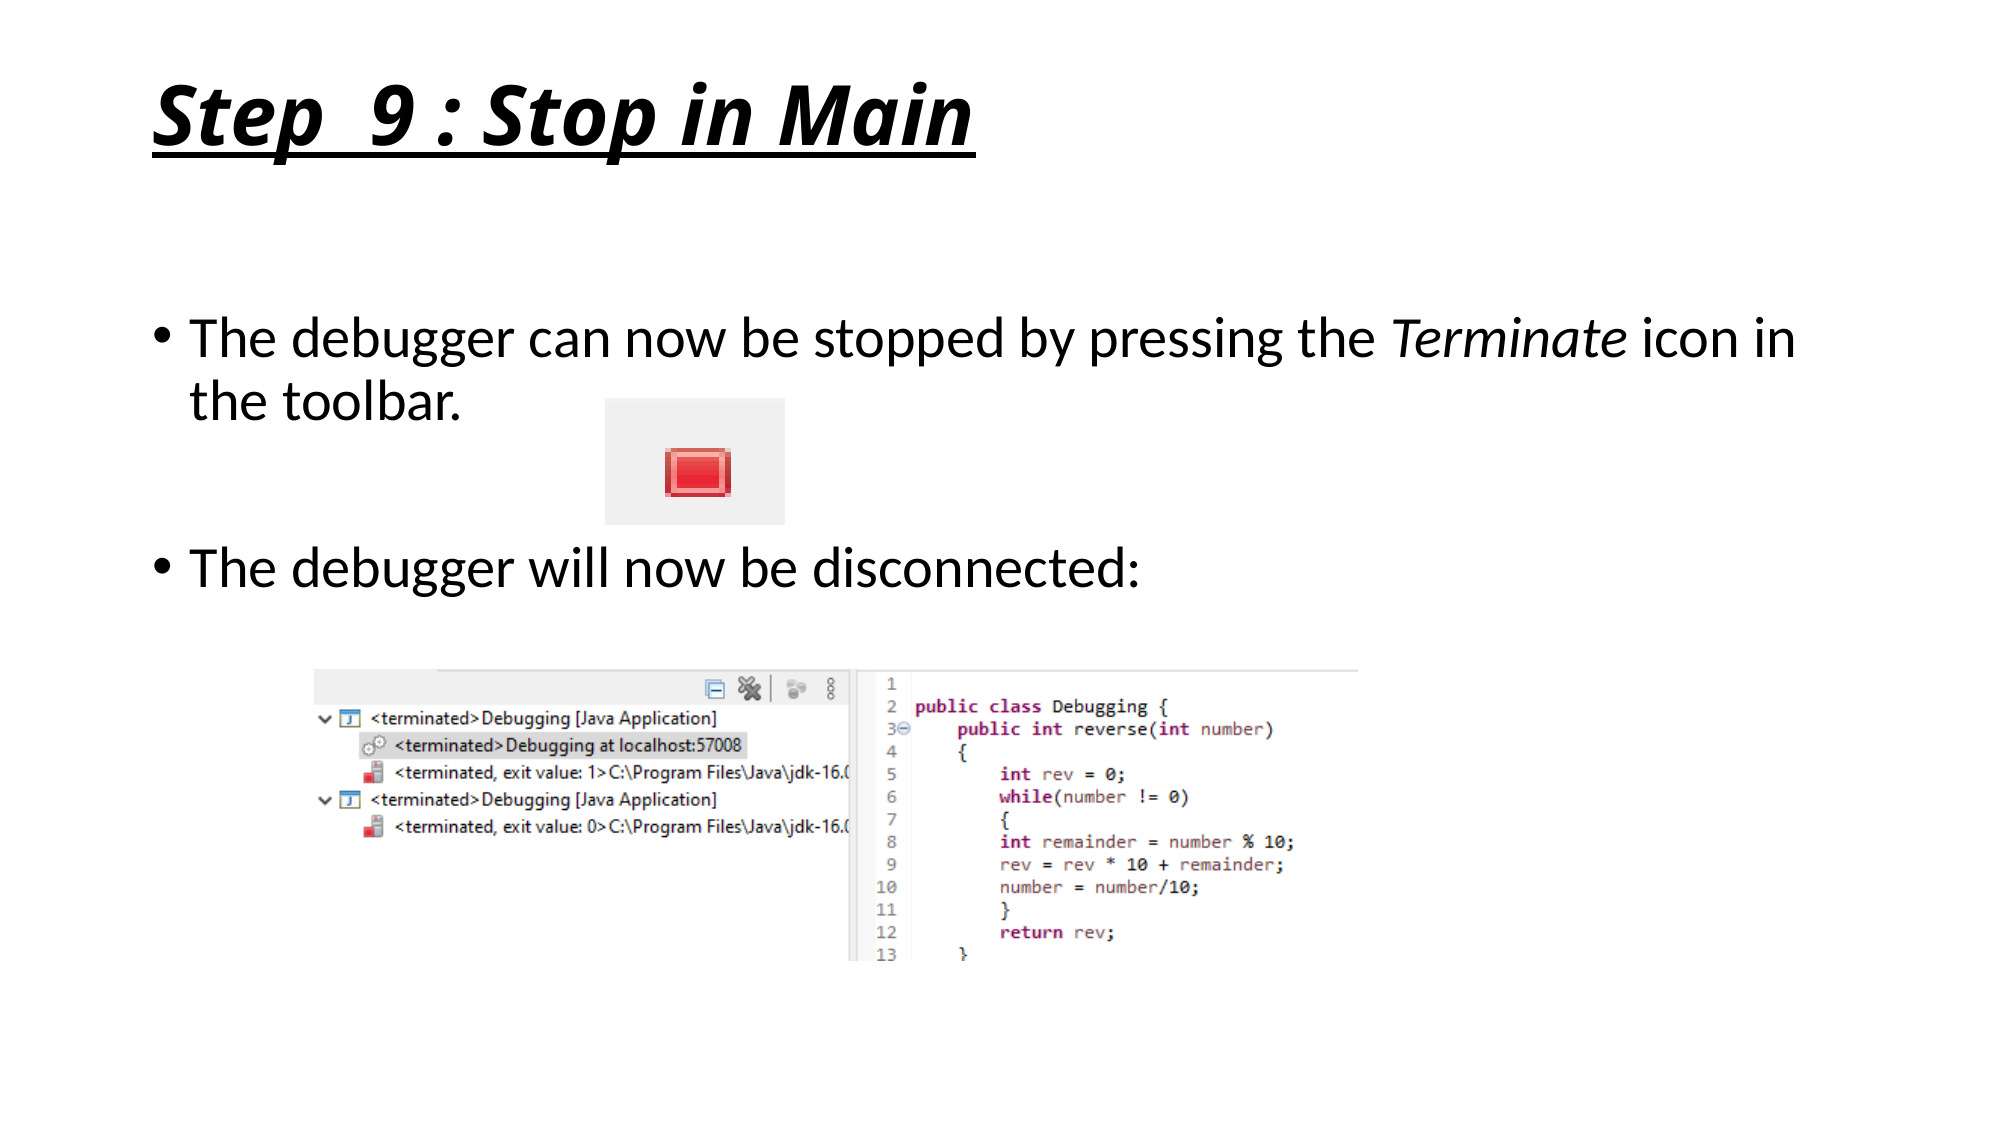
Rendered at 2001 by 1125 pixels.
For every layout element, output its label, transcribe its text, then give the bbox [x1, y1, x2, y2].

picture [314, 669, 1358, 961]
title Step 9 : Stop in Main [137, 59, 1863, 278]
picture [605, 394, 785, 525]
list The debugger can now be stopped by pressing the Terminate icon in the toolbar. The debugger will now be disconnected: [137, 299, 1863, 1014]
